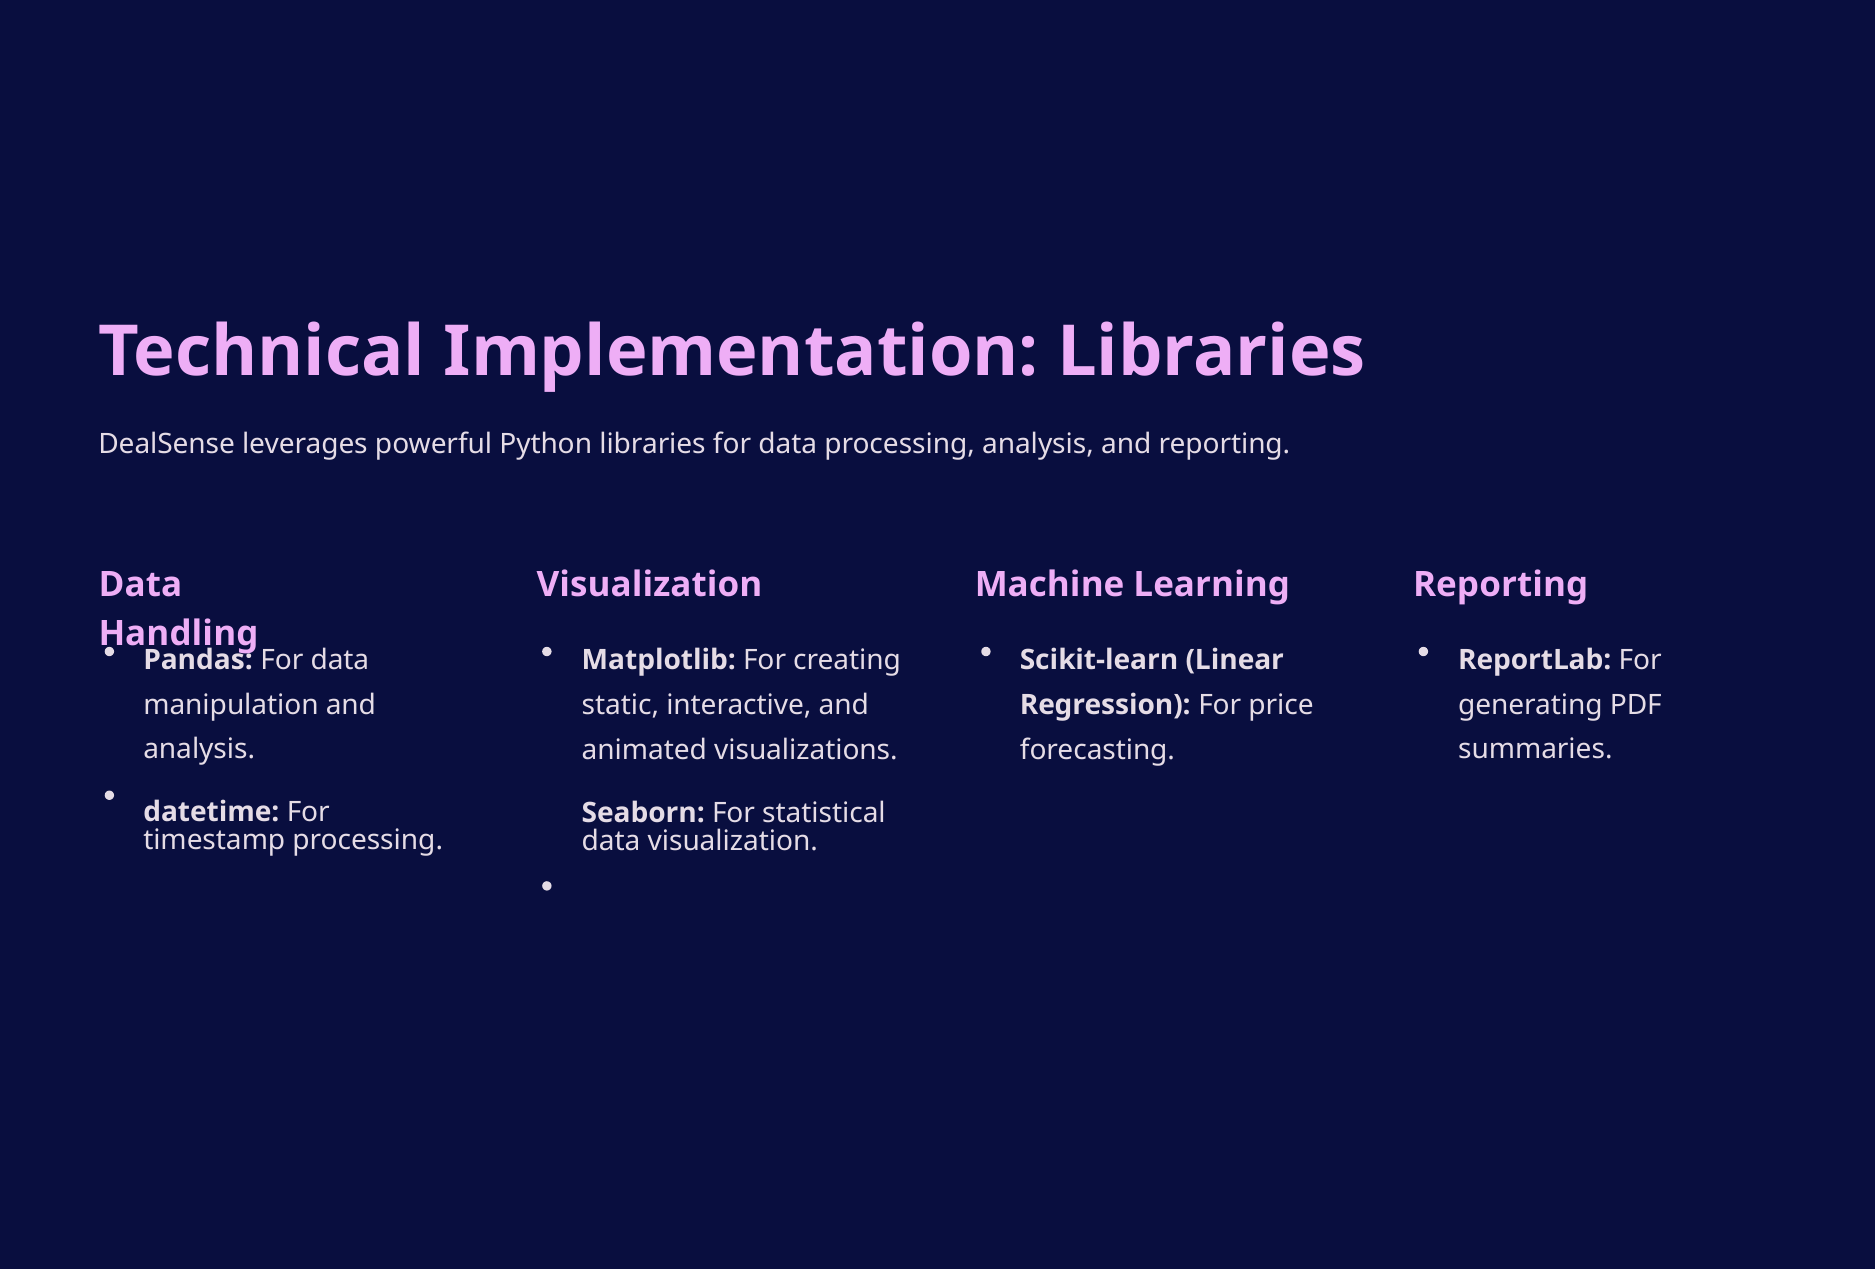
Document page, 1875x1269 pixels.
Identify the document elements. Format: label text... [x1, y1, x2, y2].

text_box Matplotlib: For creating static, interactive, and animated visualizations. Seaborn: For statistical data visualization. [581, 630, 919, 856]
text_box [980, 646, 991, 657]
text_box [104, 790, 115, 801]
text_box Visualization [536, 554, 766, 604]
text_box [104, 646, 115, 657]
text_box Scikit-learn (Linear Regression): For price forecasting. [1019, 630, 1347, 766]
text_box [541, 880, 552, 891]
text_box Reporting [1413, 554, 1591, 604]
text_box Pandas: For data manipulation and analysis. datetime: For timestamp processing. [143, 630, 473, 856]
text_box ReportLab: For generating PDF summaries. [1458, 630, 1695, 765]
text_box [541, 646, 552, 657]
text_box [1418, 646, 1429, 657]
text_box Technical Implementation: Libraries DealSense leverages powerful Python libraries for data processing, analysis, and reporting. [98, 354, 1387, 460]
text_box Data Handling [98, 554, 348, 653]
text_box Machine Learning [974, 554, 1291, 604]
